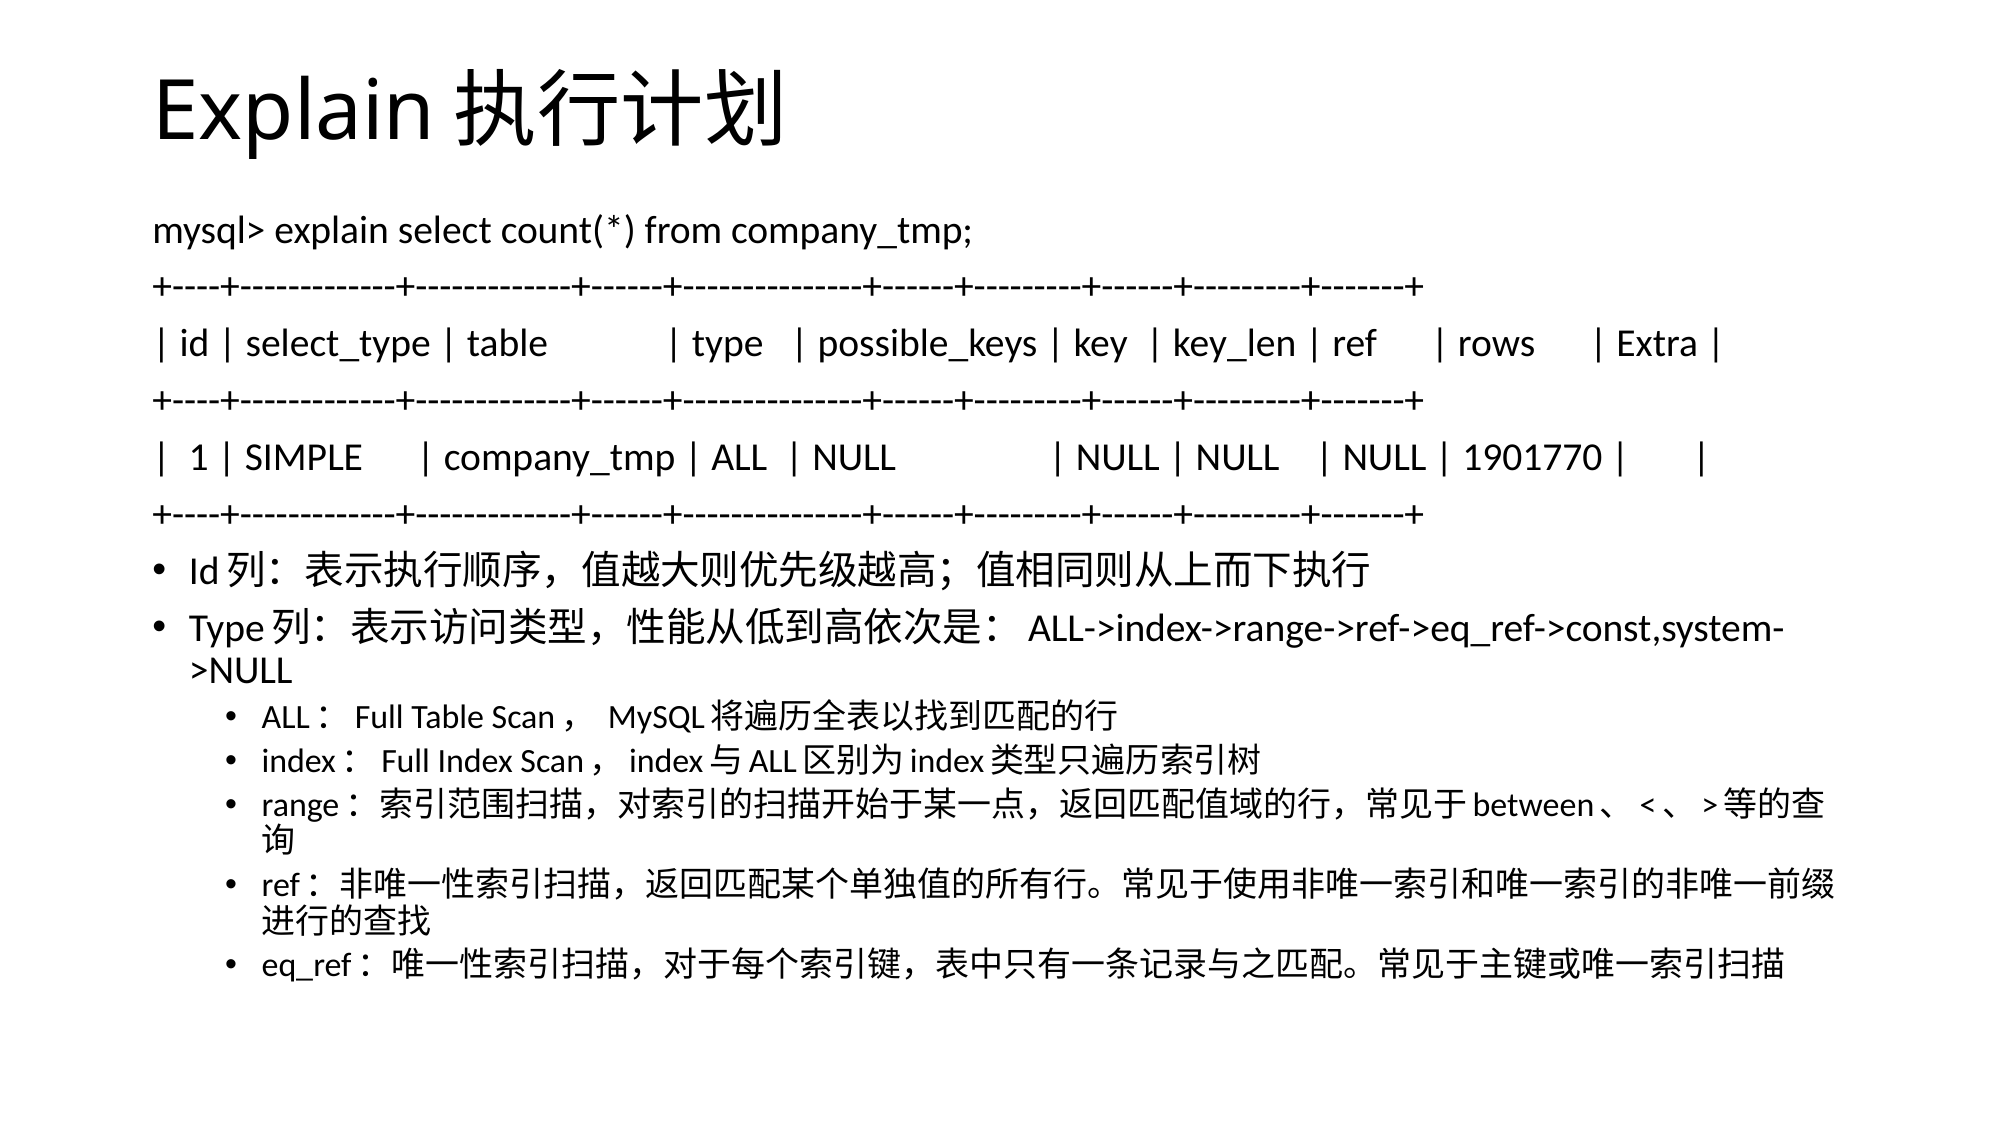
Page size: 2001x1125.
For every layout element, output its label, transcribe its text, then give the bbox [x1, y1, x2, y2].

list mysql> explain select count(*) from company_tmp; +----+-------------+-------------+------+---------------+------+---------+------+---------+-------+ | id | select_type | table | type | possible_keys | key | key_len | ref | rows | Extra | +----+-------------+-------------+------+---------------+------+---------+------+---------+-------+ | 1 | SIMPLE | company_tmp | ALL | NULL | NULL | NULL | NULL | 1901770 | | +----+-------------+-------------+------+---------------+------+---------+------+---------+-------+ Id列：表示执行顺序，值越大则优先级越高；值相同则从上而下执行 Type列：表示访问类型，性能从低到高依次是：ALL->index->range->ref->eq_ref->const,system->NULL ALL：Full Table Scan， MySQL将遍历全表以找到匹配的行 index：Full Index Scan，index与ALL区别为index类型只遍历索引树 range：索引范围扫描，对索引的扫描开始于某一点，返回匹配值域的行，常见于between、<、>等的查询 ref：非唯一性索引扫描，返回匹配某个单独值的所有行。常见于使用非唯一索引和唯一索引的非唯一前缀进行的查找 eq_ref：唯一性索引扫描，对于每个索引键，表中只有一条记录与之匹配。常见于主键或唯一索引扫描 [137, 201, 1863, 1014]
title Explain执行计划 [137, 59, 1863, 166]
